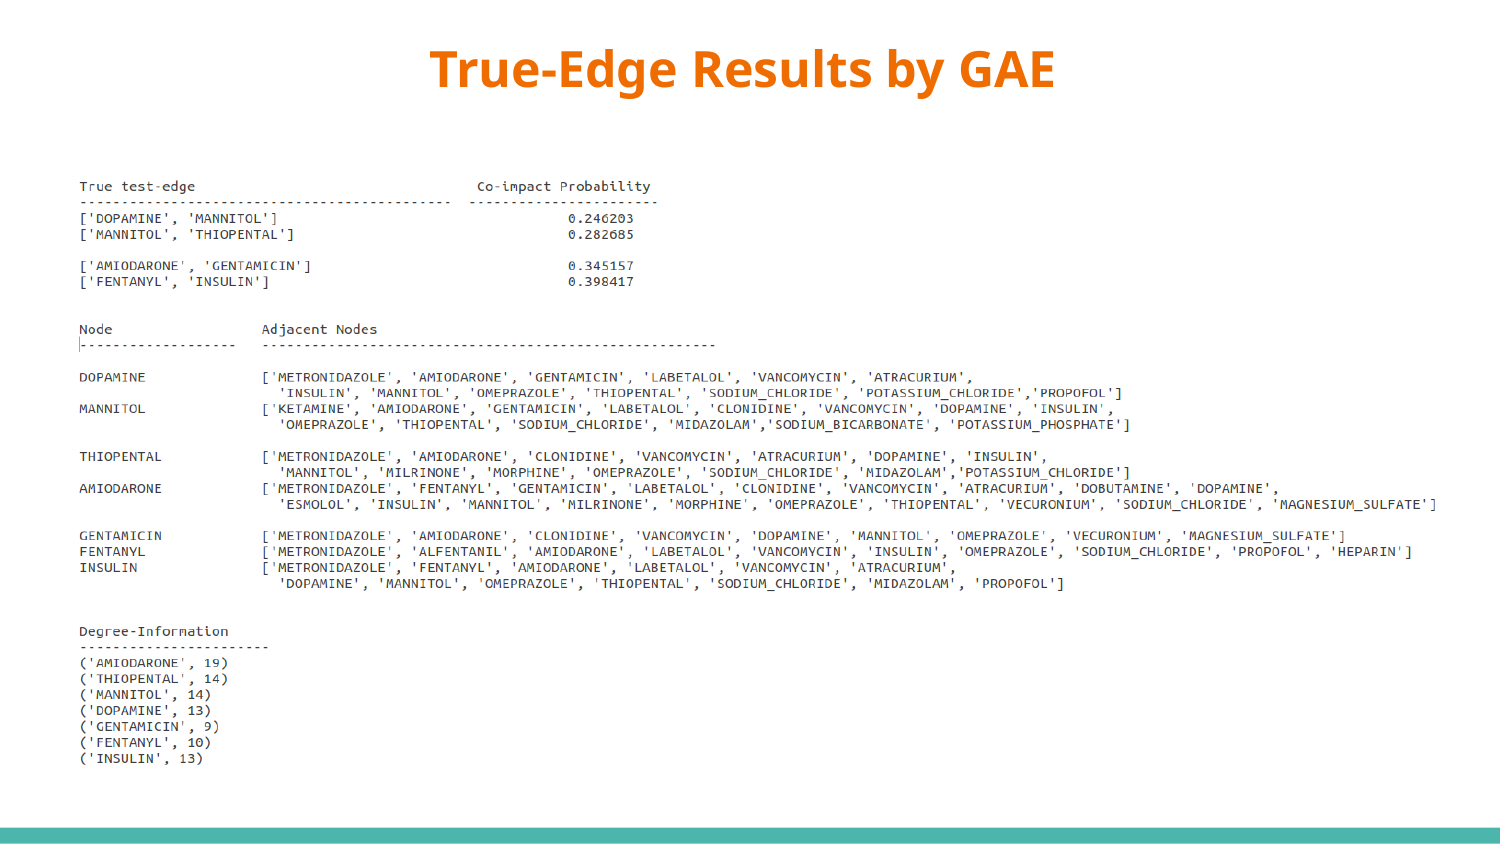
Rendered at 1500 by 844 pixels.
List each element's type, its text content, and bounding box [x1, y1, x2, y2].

picture [22, 142, 1481, 825]
title True-Edge Results by GAE [51, 22, 1449, 125]
